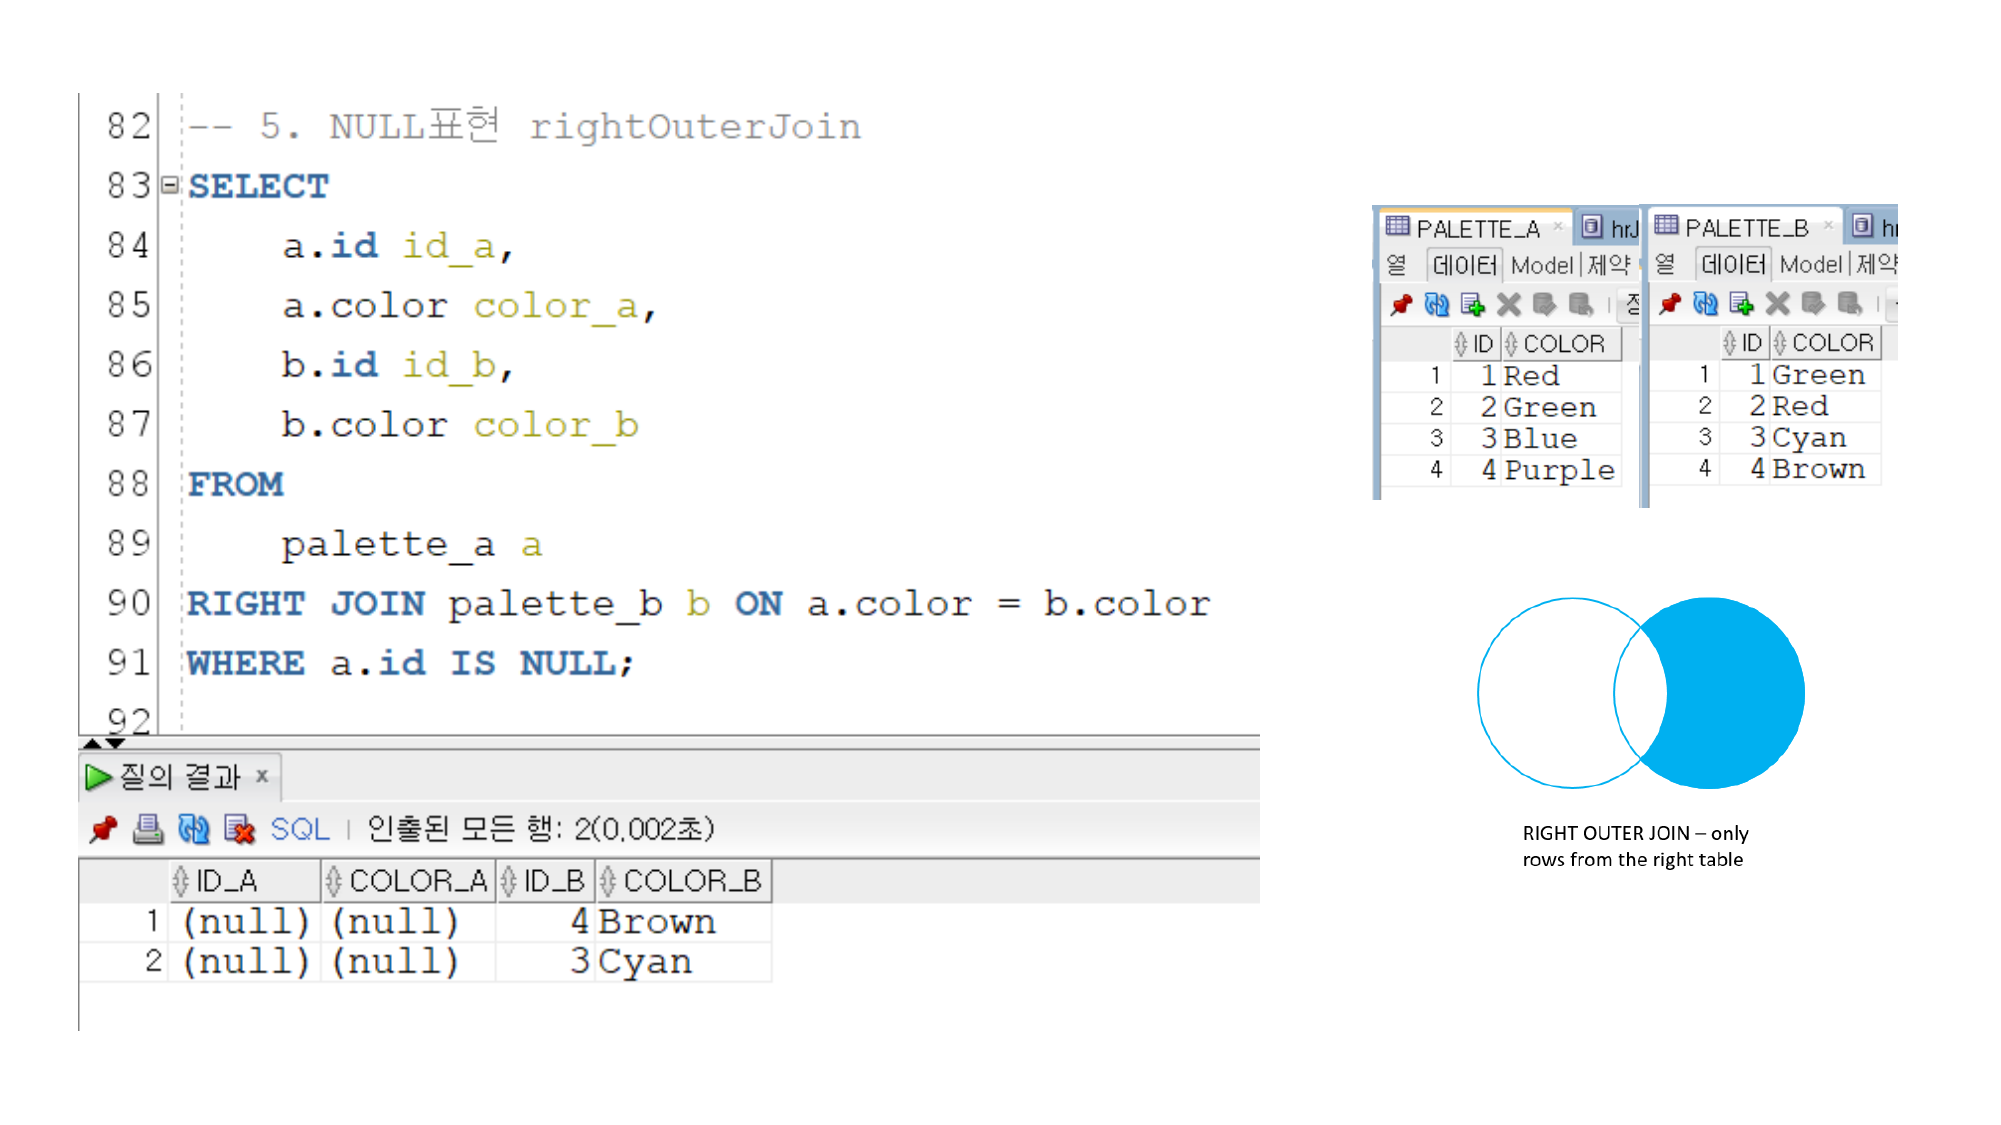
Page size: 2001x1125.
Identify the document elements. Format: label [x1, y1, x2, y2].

picture [1461, 588, 1818, 884]
picture [78, 93, 1260, 1031]
text_box [1372, 204, 1898, 508]
